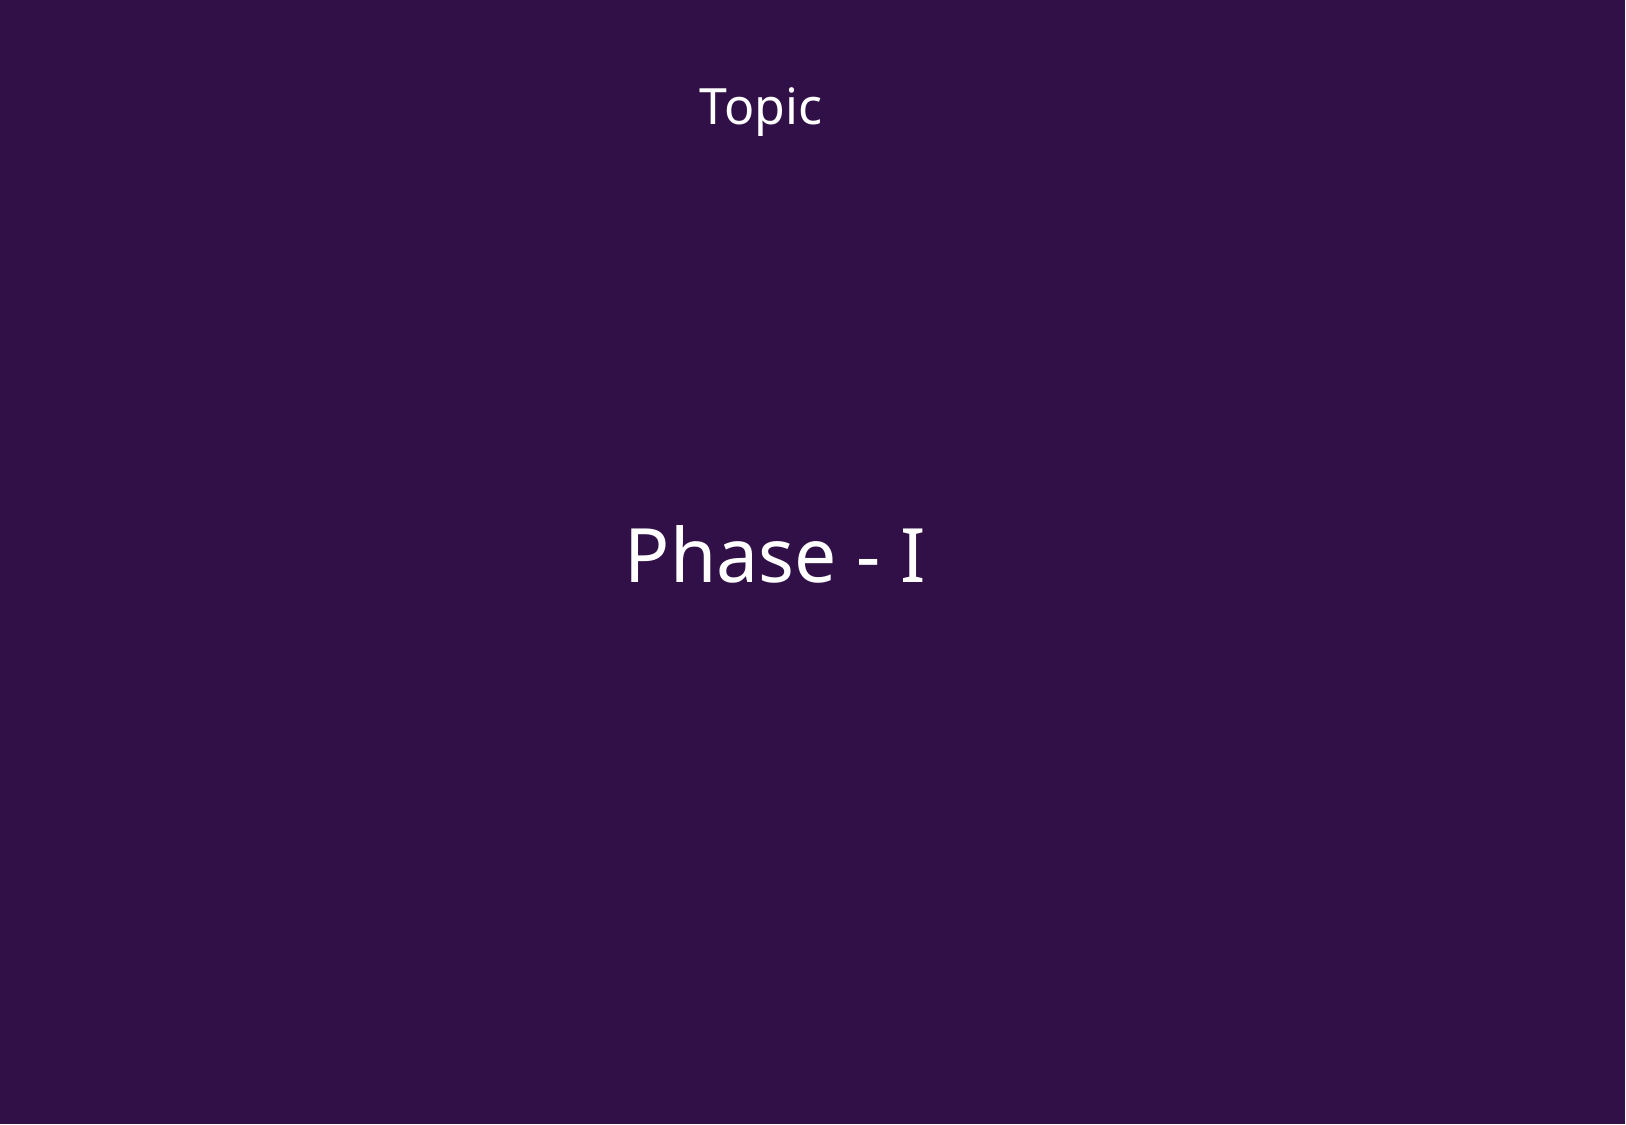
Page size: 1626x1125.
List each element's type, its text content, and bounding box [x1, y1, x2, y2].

text_box Topic [699, 68, 838, 132]
text_box [0, 0, 1625, 1125]
text_box Phase - I [624, 498, 1625, 561]
